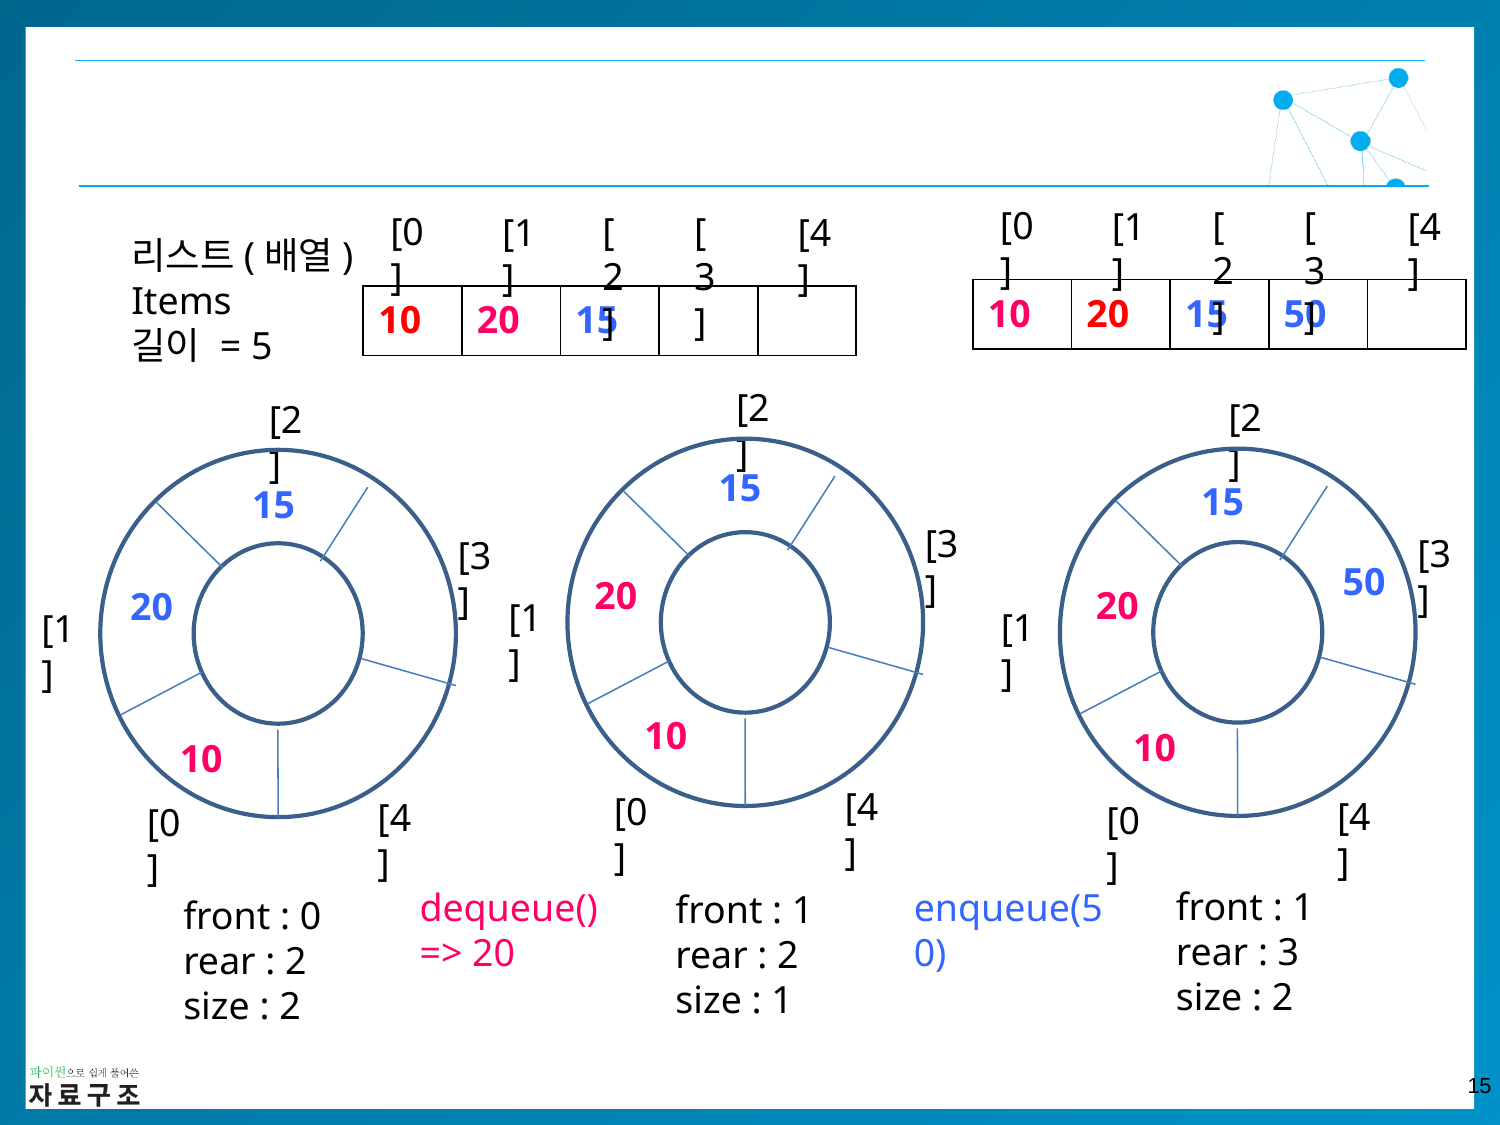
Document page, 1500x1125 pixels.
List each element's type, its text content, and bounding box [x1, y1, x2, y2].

text_box [3] [679, 200, 742, 351]
table_header [660, 287, 757, 355]
text_box [0] [985, 194, 1058, 300]
text_box [1] [1097, 195, 1163, 301]
table_header [759, 287, 855, 355]
table_header [1368, 280, 1465, 348]
table_header 10 [974, 280, 1071, 348]
table_header 50 [1270, 280, 1367, 348]
table_header 20 [1072, 280, 1169, 348]
picture [27, 1063, 143, 1108]
text_box [0] [375, 200, 449, 306]
text_box [4] [1392, 195, 1464, 301]
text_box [493, 376, 983, 1031]
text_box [26, 387, 492, 1037]
table_header 15 [561, 287, 658, 355]
text_box [2] [1197, 194, 1260, 345]
picture [1242, 60, 1459, 186]
text_box [4] [782, 201, 854, 307]
text_box [2] [587, 200, 650, 351]
table_header 20 [463, 287, 560, 355]
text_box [985, 386, 1476, 1027]
text_box [1] [487, 201, 553, 307]
table_header 15 [1171, 280, 1268, 348]
text_box 리스트(배열) Items 길이 = 5 [116, 224, 407, 374]
text_box [3] [1289, 194, 1352, 345]
table_header 10 [364, 287, 461, 355]
